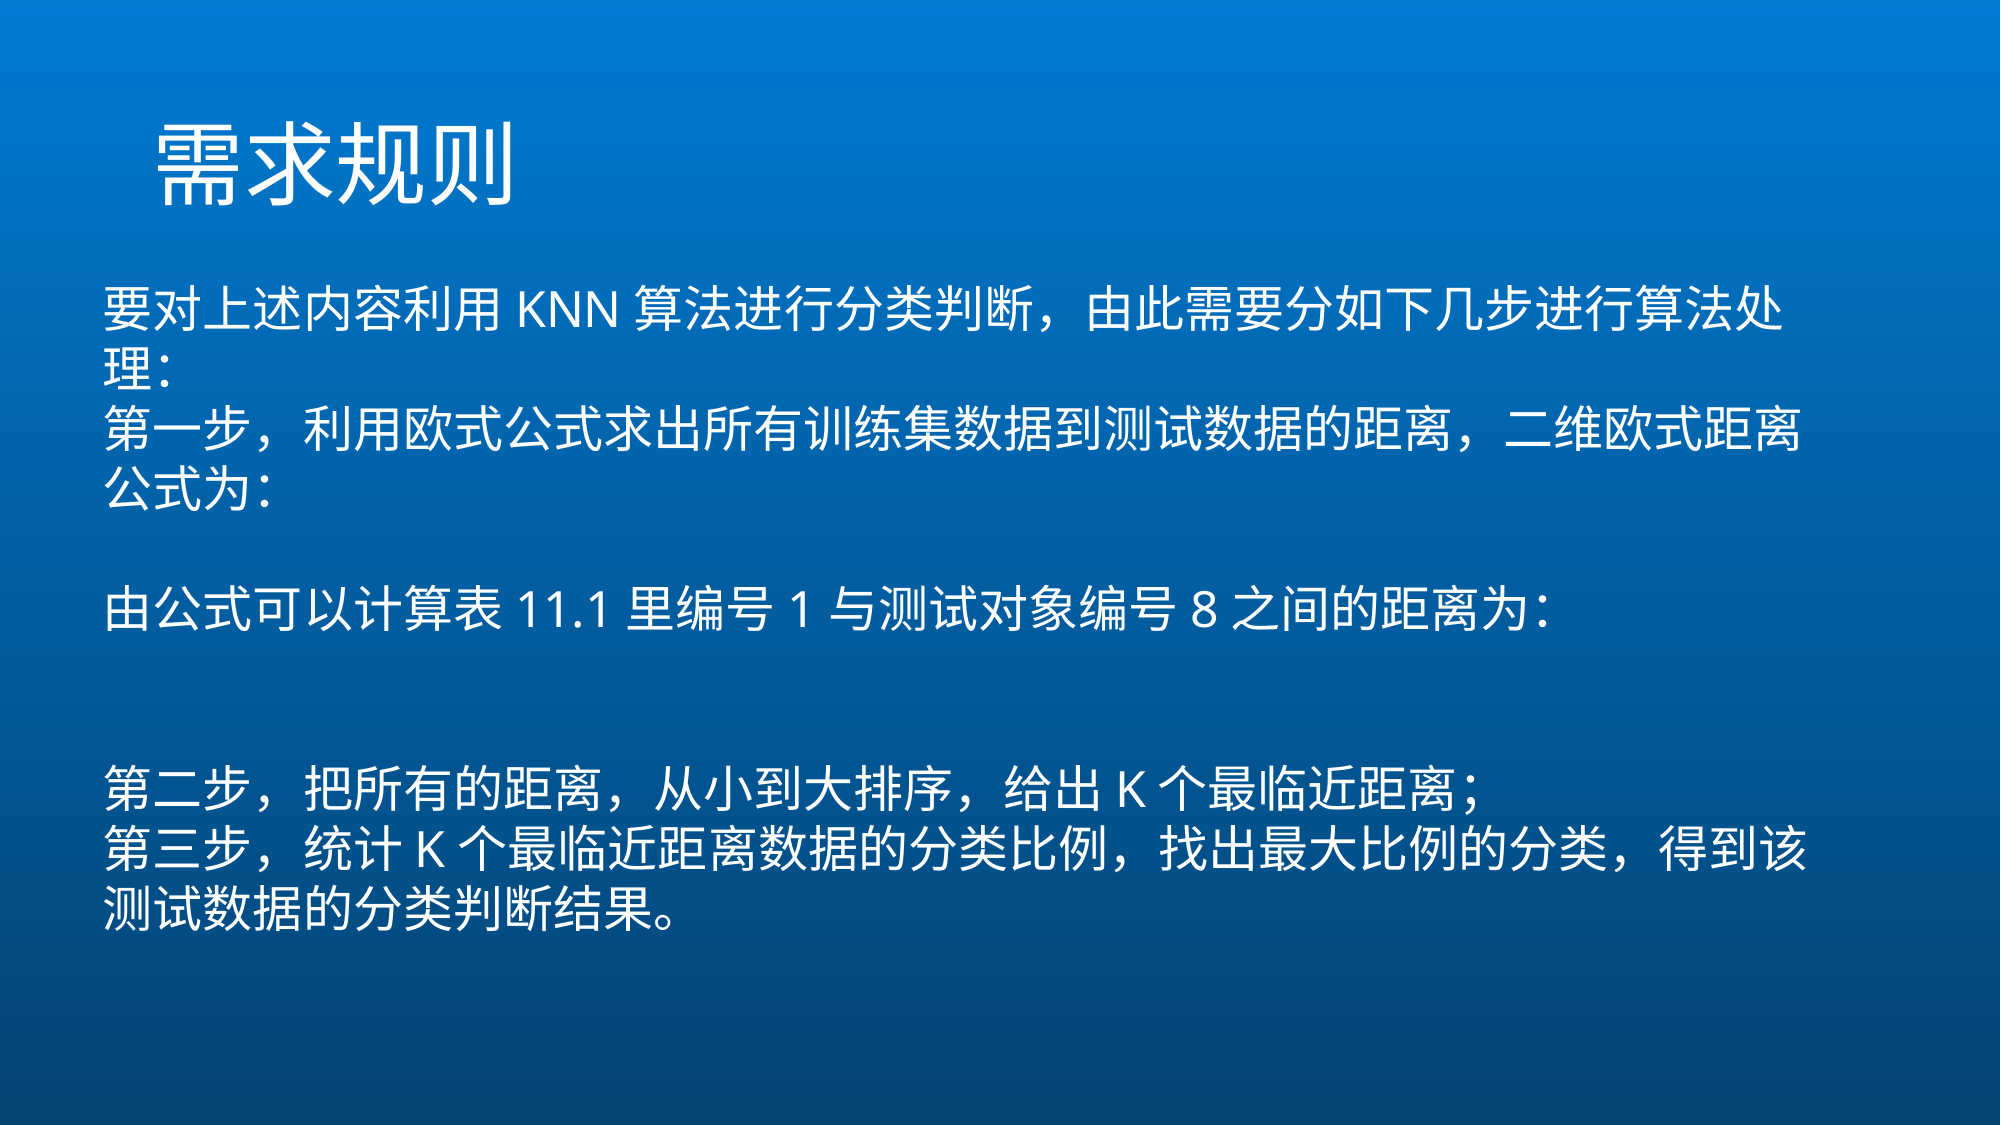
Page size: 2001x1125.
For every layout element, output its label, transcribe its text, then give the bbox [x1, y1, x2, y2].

title 需求规则 [137, 59, 1863, 278]
